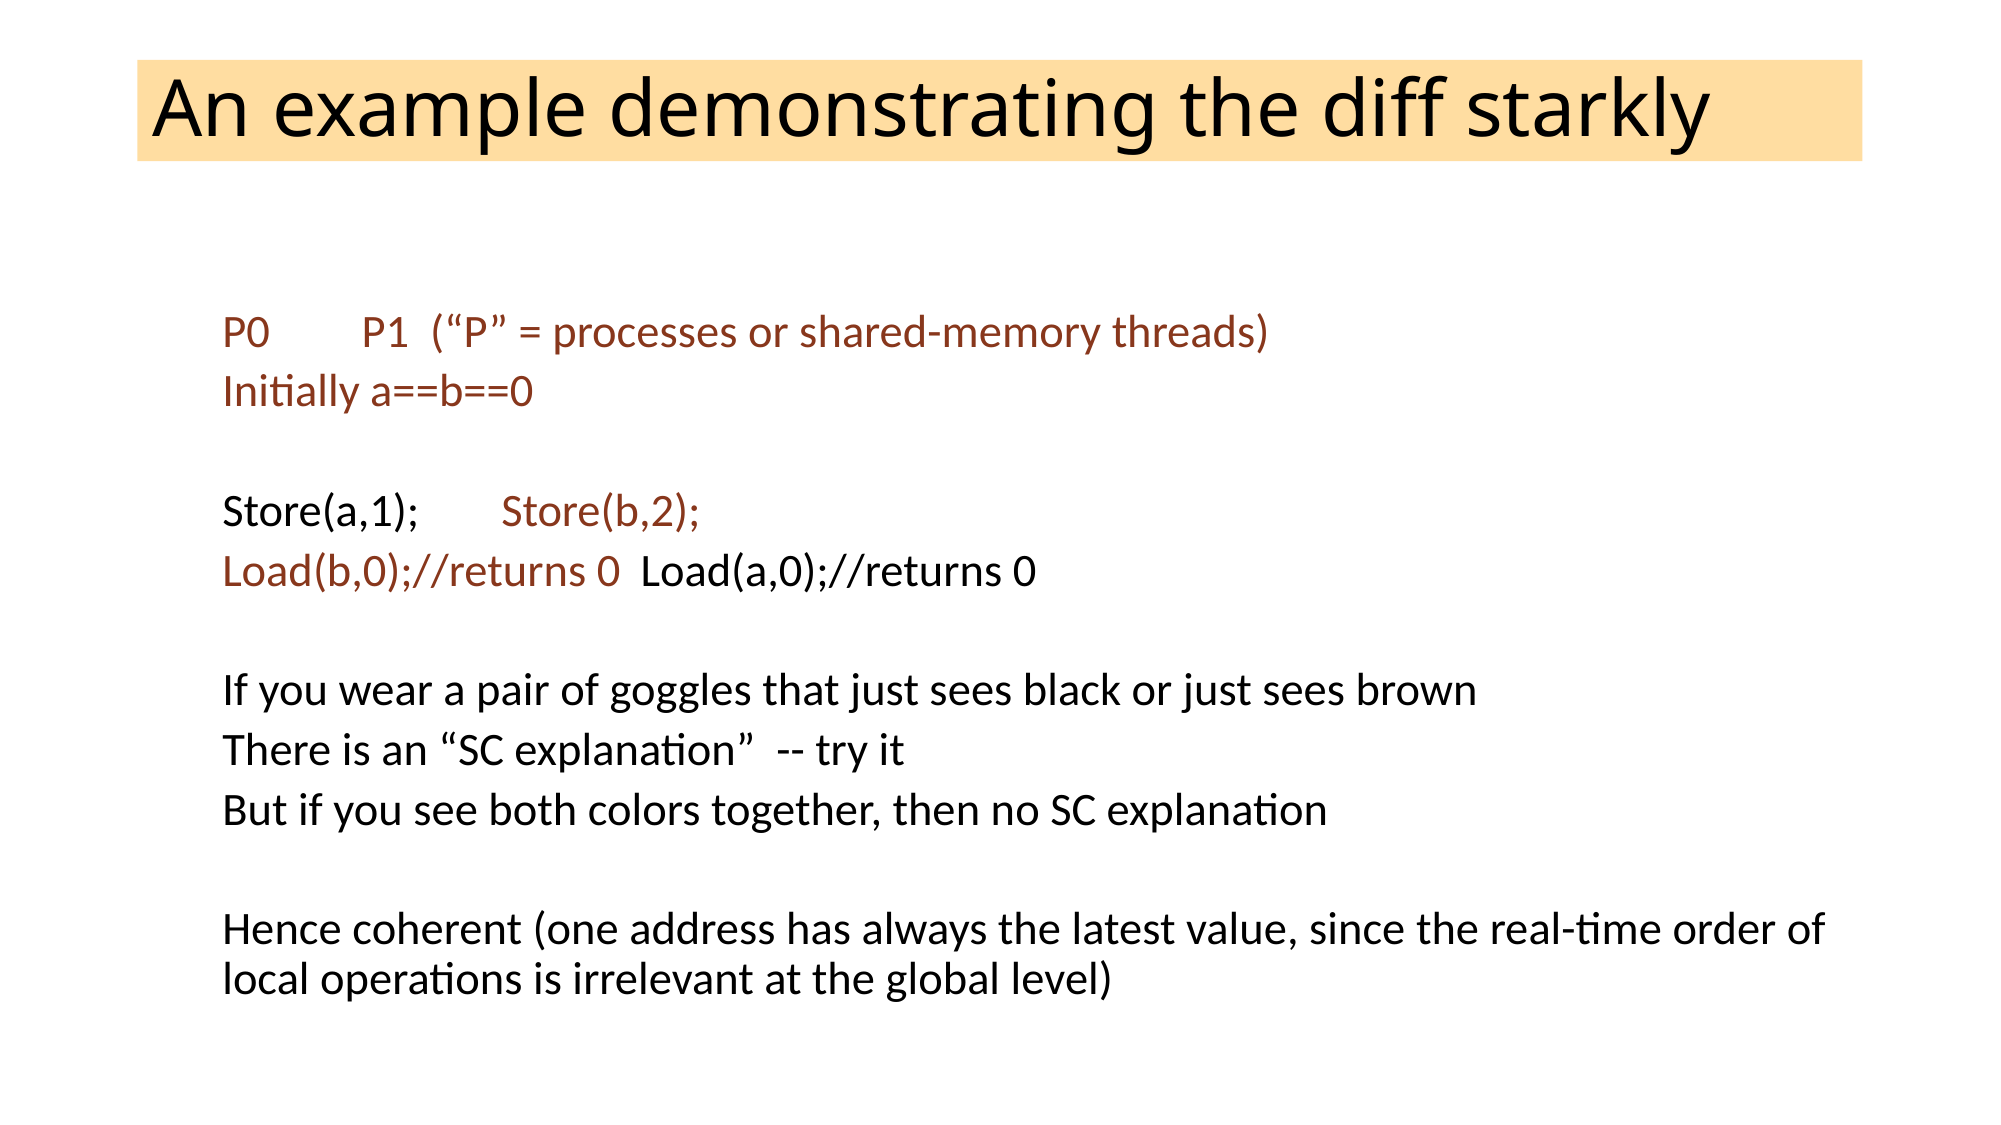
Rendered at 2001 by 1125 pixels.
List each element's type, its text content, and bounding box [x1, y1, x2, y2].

title An example demonstrating the diff starkly [137, 59, 1863, 162]
list P0 P1 (“P” = processes or shared-memory threads) Initially a==b==0 Store(a,1); Store(b,2); Load(b,0);//returns 0 Load(a,0);//returns 0 If you wear a pair of goggles that just sees black or just sees brown There is an “SC explanation” -- try it But if you see both colors together, then no SC explanation Hence coherent (one address has always the latest value, since the real-time order of local operations is irrelevant at the global level) [137, 299, 1863, 1014]
